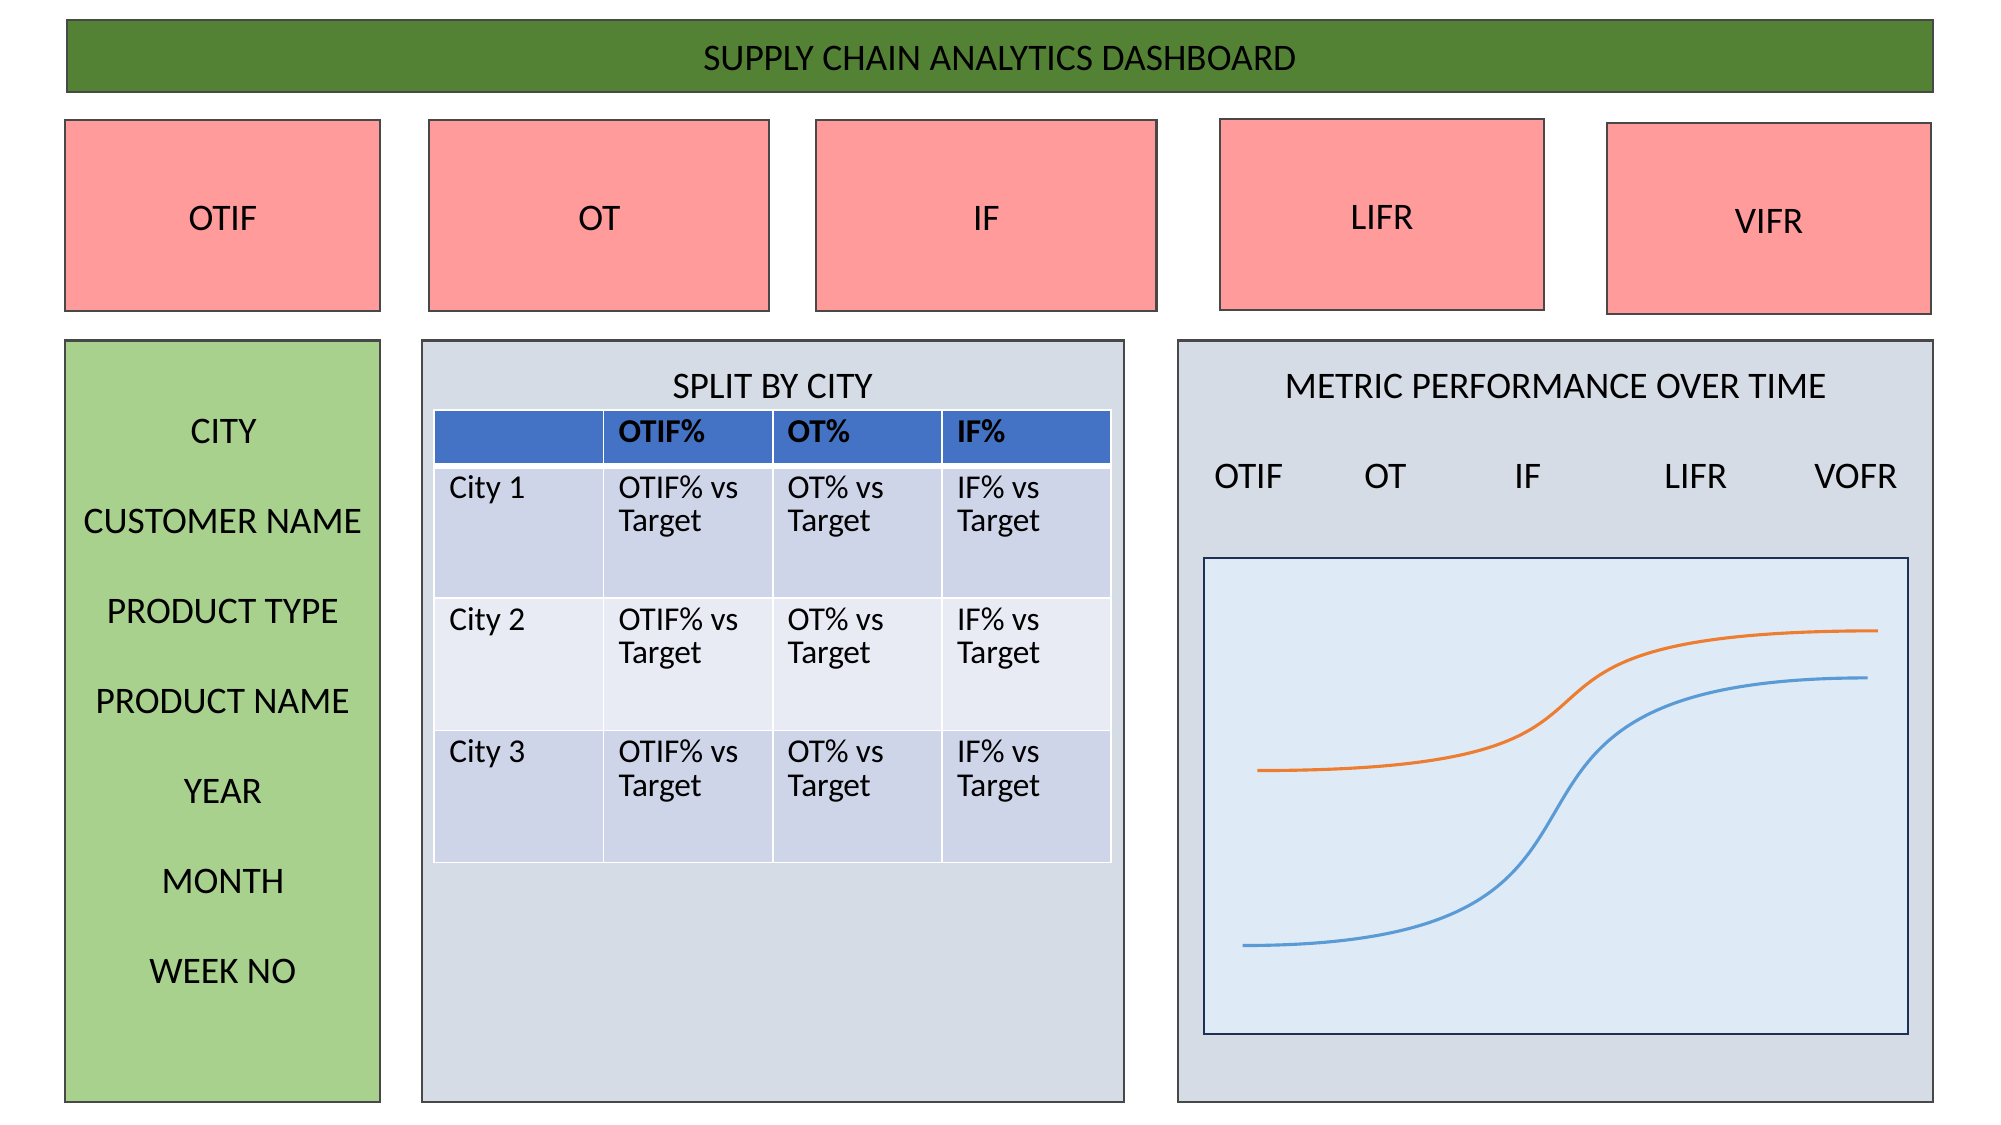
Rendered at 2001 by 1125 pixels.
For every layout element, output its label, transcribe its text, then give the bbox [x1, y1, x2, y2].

text_box SUPPLY CHAIN ANALYTICS DASHBOARD [66, 19, 1934, 93]
text_box VIFR [1606, 122, 1932, 315]
table_cell IF% vs Target [943, 731, 1110, 862]
table_cell OT% vs Target [774, 469, 941, 597]
text_box SPLIT BY CITY [421, 339, 1125, 1103]
text_box OTIF [64, 119, 381, 312]
text_box CITY CUSTOMER NAME PRODUCT TYPE PRODUCT NAME YEAR MONTH WEEK NO [64, 339, 381, 1103]
table_cell OTIF% vs Target [604, 469, 772, 597]
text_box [1257, 630, 1878, 771]
table_cell OT% vs Target [774, 599, 941, 730]
table_cell City 2 [435, 599, 603, 730]
table_cell OTIF% vs Target [604, 599, 772, 730]
text_box OT [428, 119, 770, 312]
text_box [1242, 677, 1868, 946]
text_box LIFR [1219, 118, 1545, 311]
table_header IF% [943, 411, 1110, 463]
text_box [1203, 557, 1909, 1035]
table_header [435, 411, 603, 463]
table_cell IF% vs Target [943, 599, 1110, 730]
table_cell OT% vs Target [774, 731, 941, 862]
table_cell IF% vs Target [943, 469, 1110, 597]
table_cell OTIF% vs Target [604, 731, 772, 862]
table_header OT% [774, 411, 941, 463]
text_box IF [815, 119, 1158, 312]
text_box METRIC PERFORMANCE OVER TIME OTIF OT IF LIFR VOFR [1177, 339, 1934, 1103]
table_header OTIF% [604, 411, 772, 463]
table_cell City 3 [435, 731, 603, 862]
table_cell City 1 [435, 469, 603, 597]
